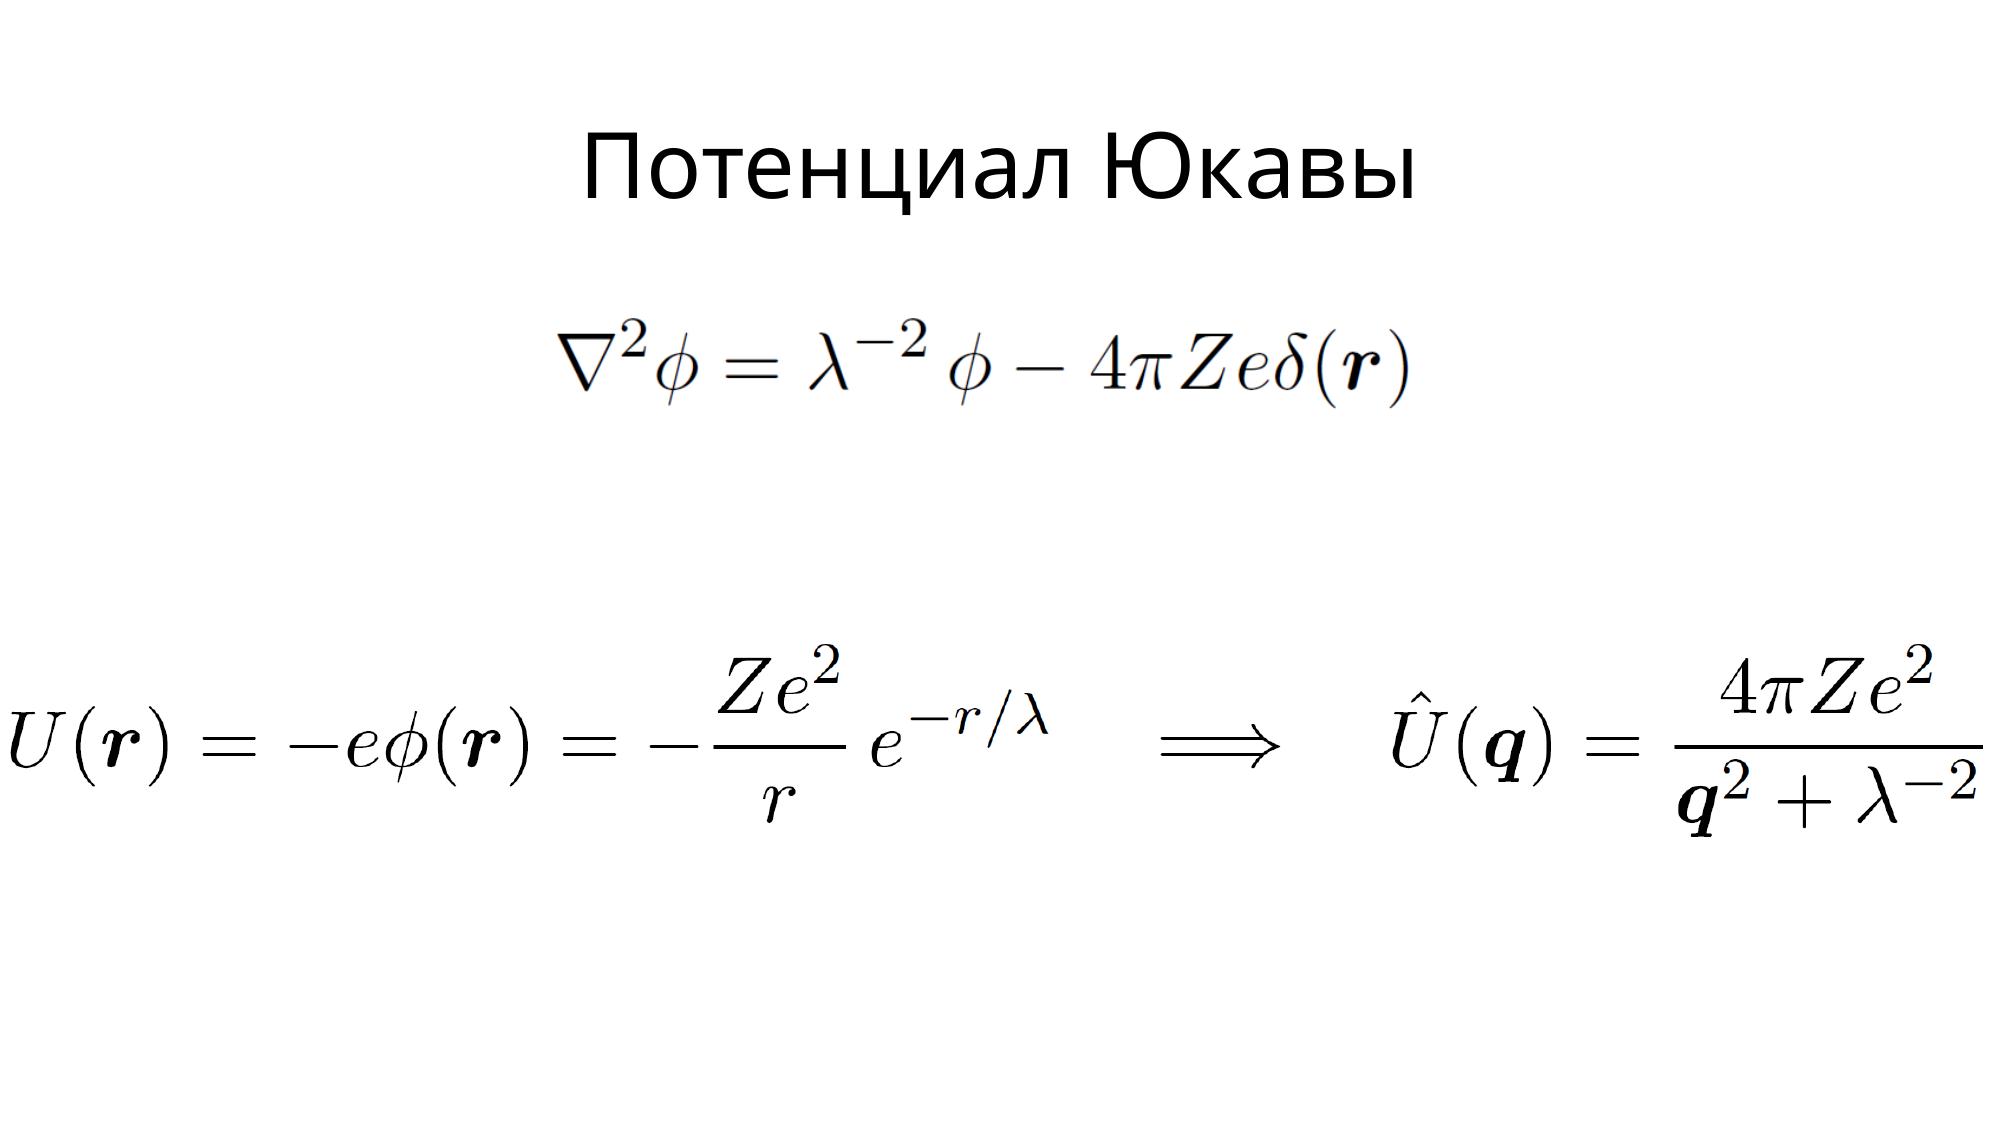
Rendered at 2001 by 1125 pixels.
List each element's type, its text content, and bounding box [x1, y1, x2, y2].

picture [556, 298, 1422, 419]
picture [0, 631, 2000, 855]
title Потенциал Юкавы [137, 59, 1863, 278]
